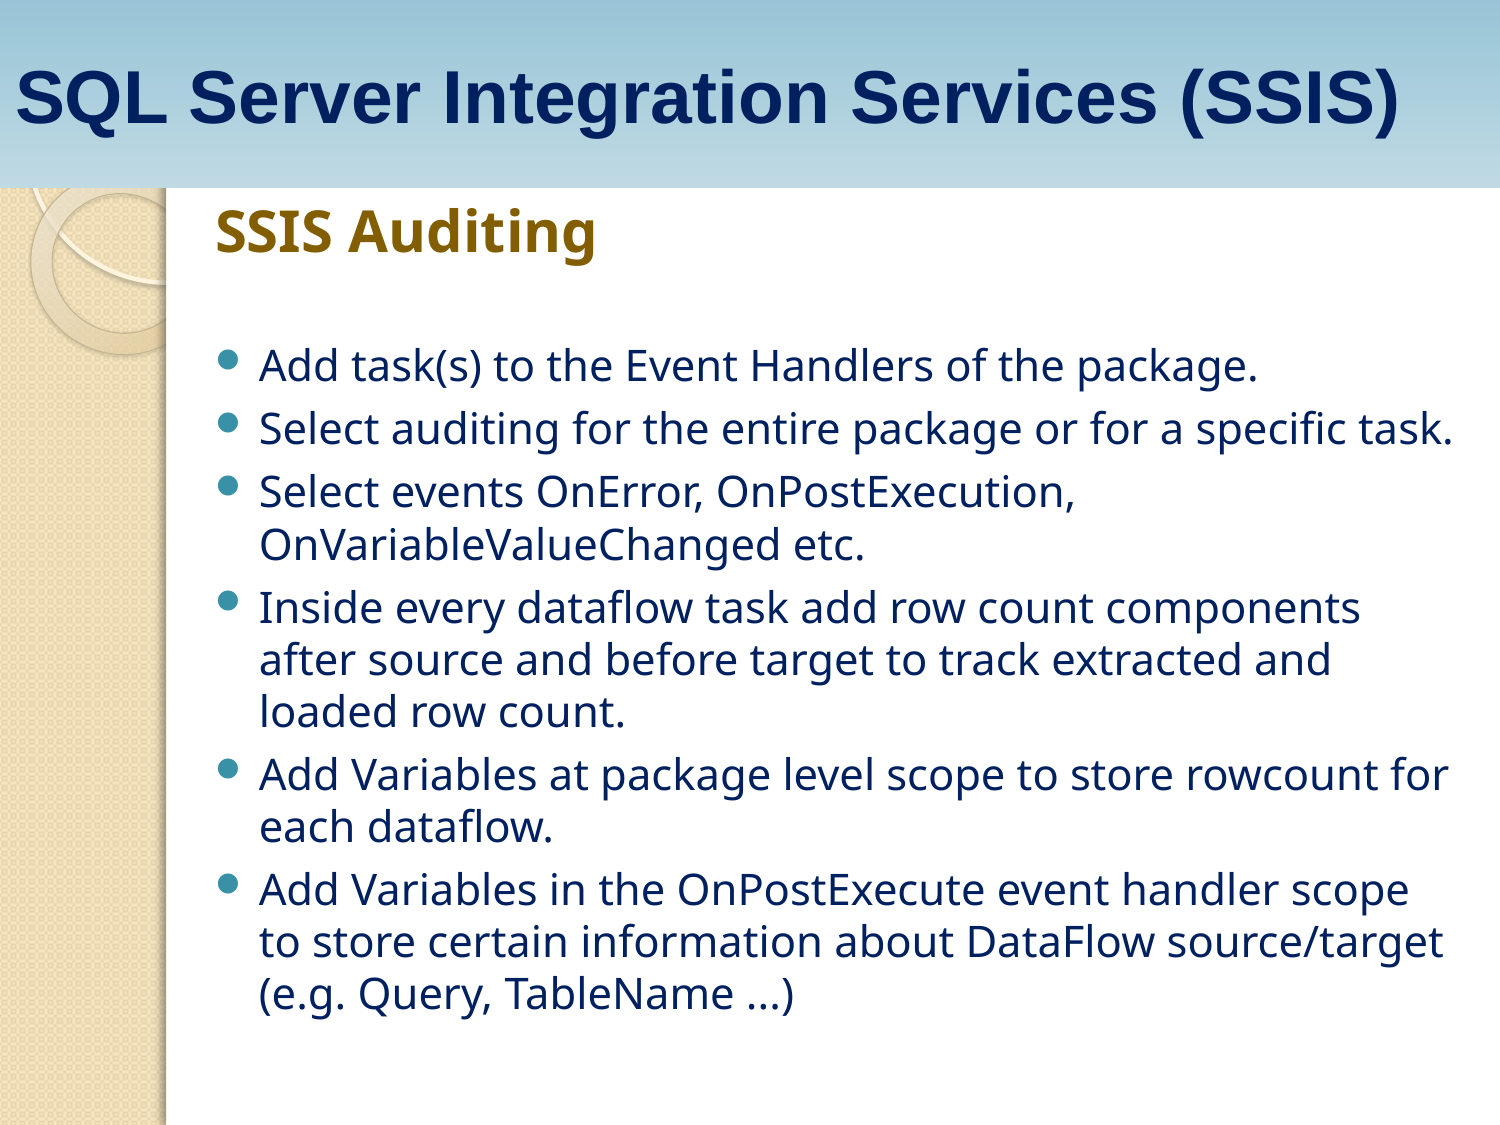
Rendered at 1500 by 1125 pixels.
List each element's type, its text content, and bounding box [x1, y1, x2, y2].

text_box SQL Server Integration Services (SSIS) [0, 0, 1500, 188]
list SSIS Auditing Add task(s) to the Event Handlers of the package. Select auditing for the entire package or for a specific task. Select events OnError, OnPostExecution, OnVariableValueChanged etc. Inside every dataflow task add row count components after source and before target to track extracted and loaded row count. Add Variables at package level scope to store rowcount for each dataflow. Add Variables in the OnPostExecute event handler scope to store certain information about DataFlow source/target (e.g. Query, TableName ...) [187, 188, 1475, 1075]
